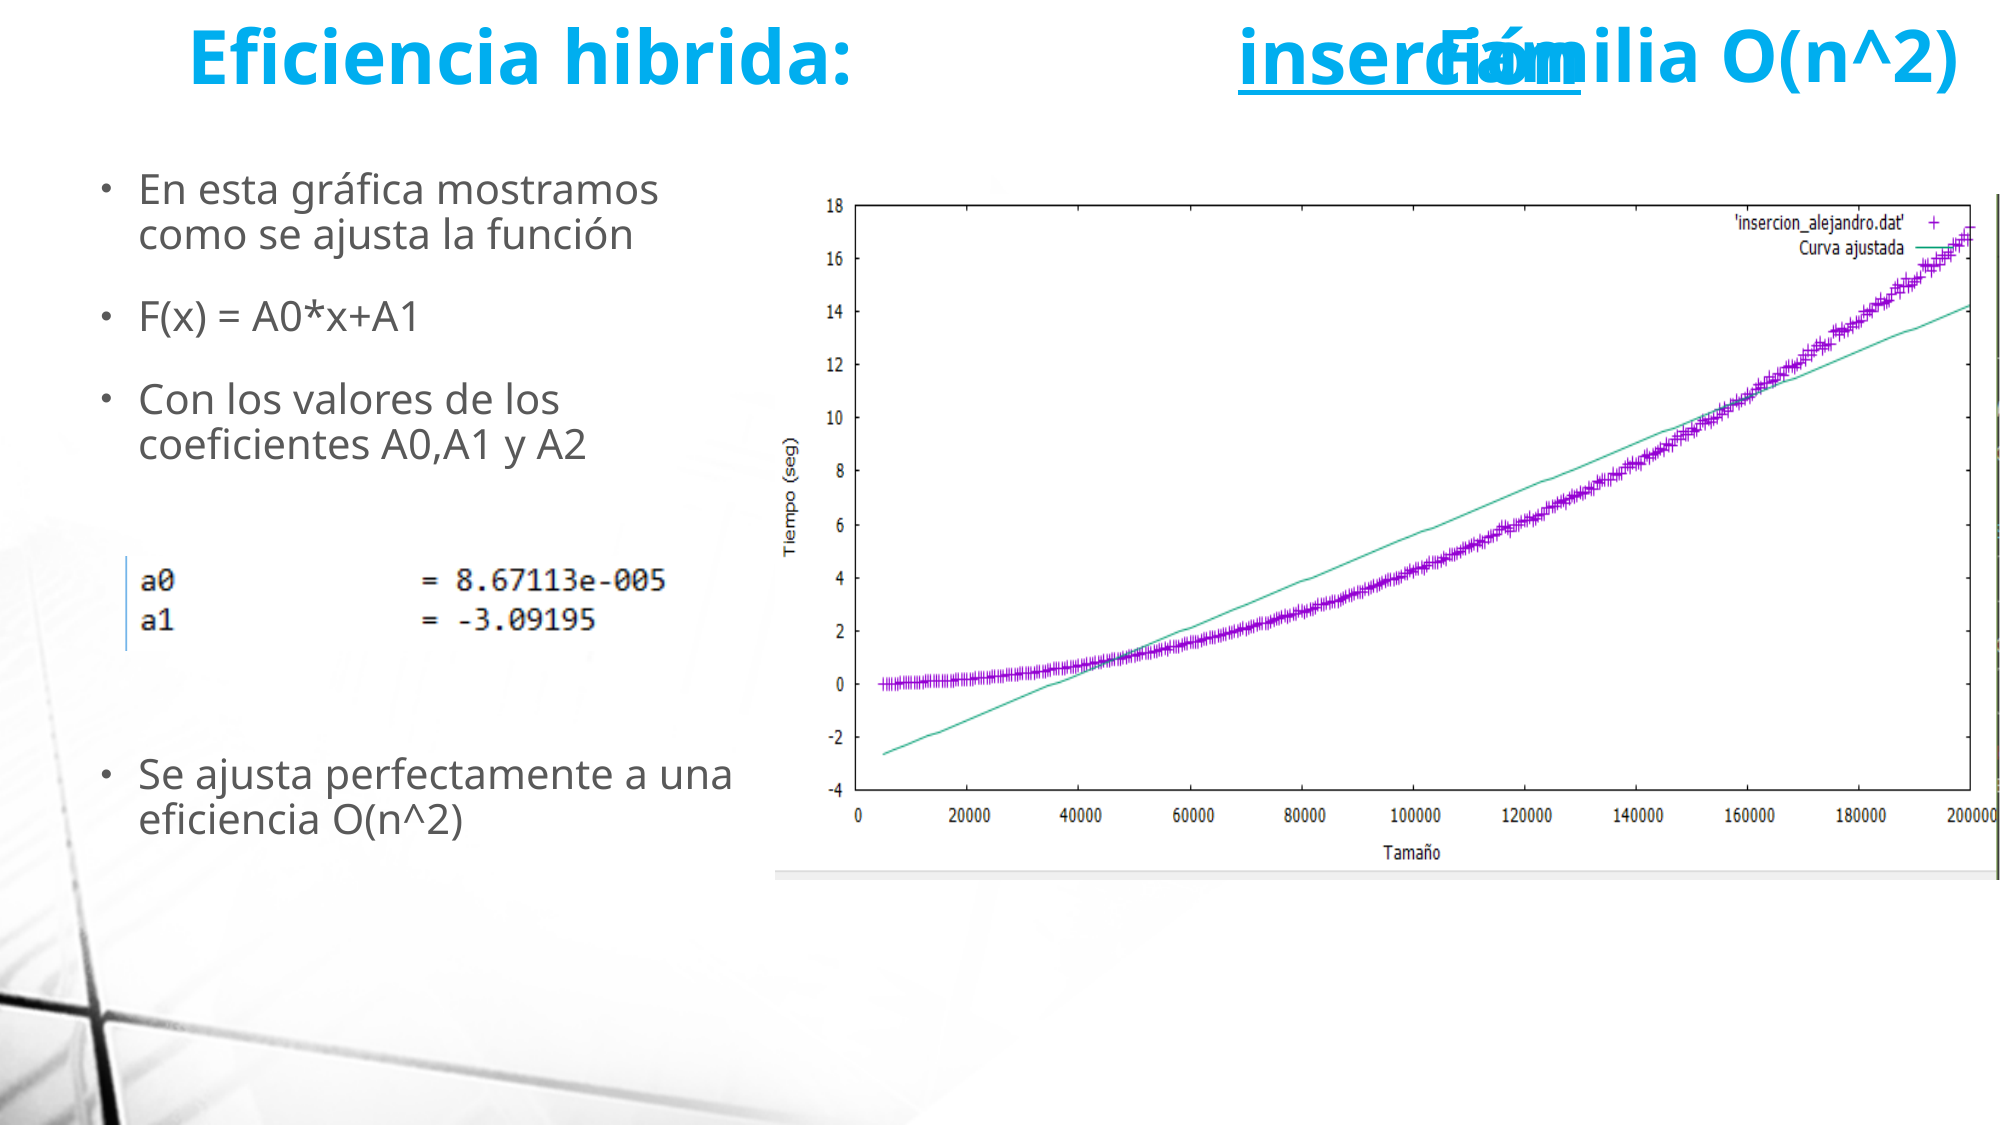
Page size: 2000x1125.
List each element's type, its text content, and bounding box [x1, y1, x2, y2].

text_box Familia O(n^2) [1421, 19, 1977, 108]
text_box Eficiencia hibrida: inserción [172, 19, 1598, 194]
text_box En esta gráfica mostramos como se ajusta la función F(x) = A0*x+A1 Con los valores de los coeficientes A0,A1 y A2 Se ajusta perfectamente a una eficiencia O(n^2) [78, 160, 776, 1024]
picture [0, 0, 2000, 1125]
